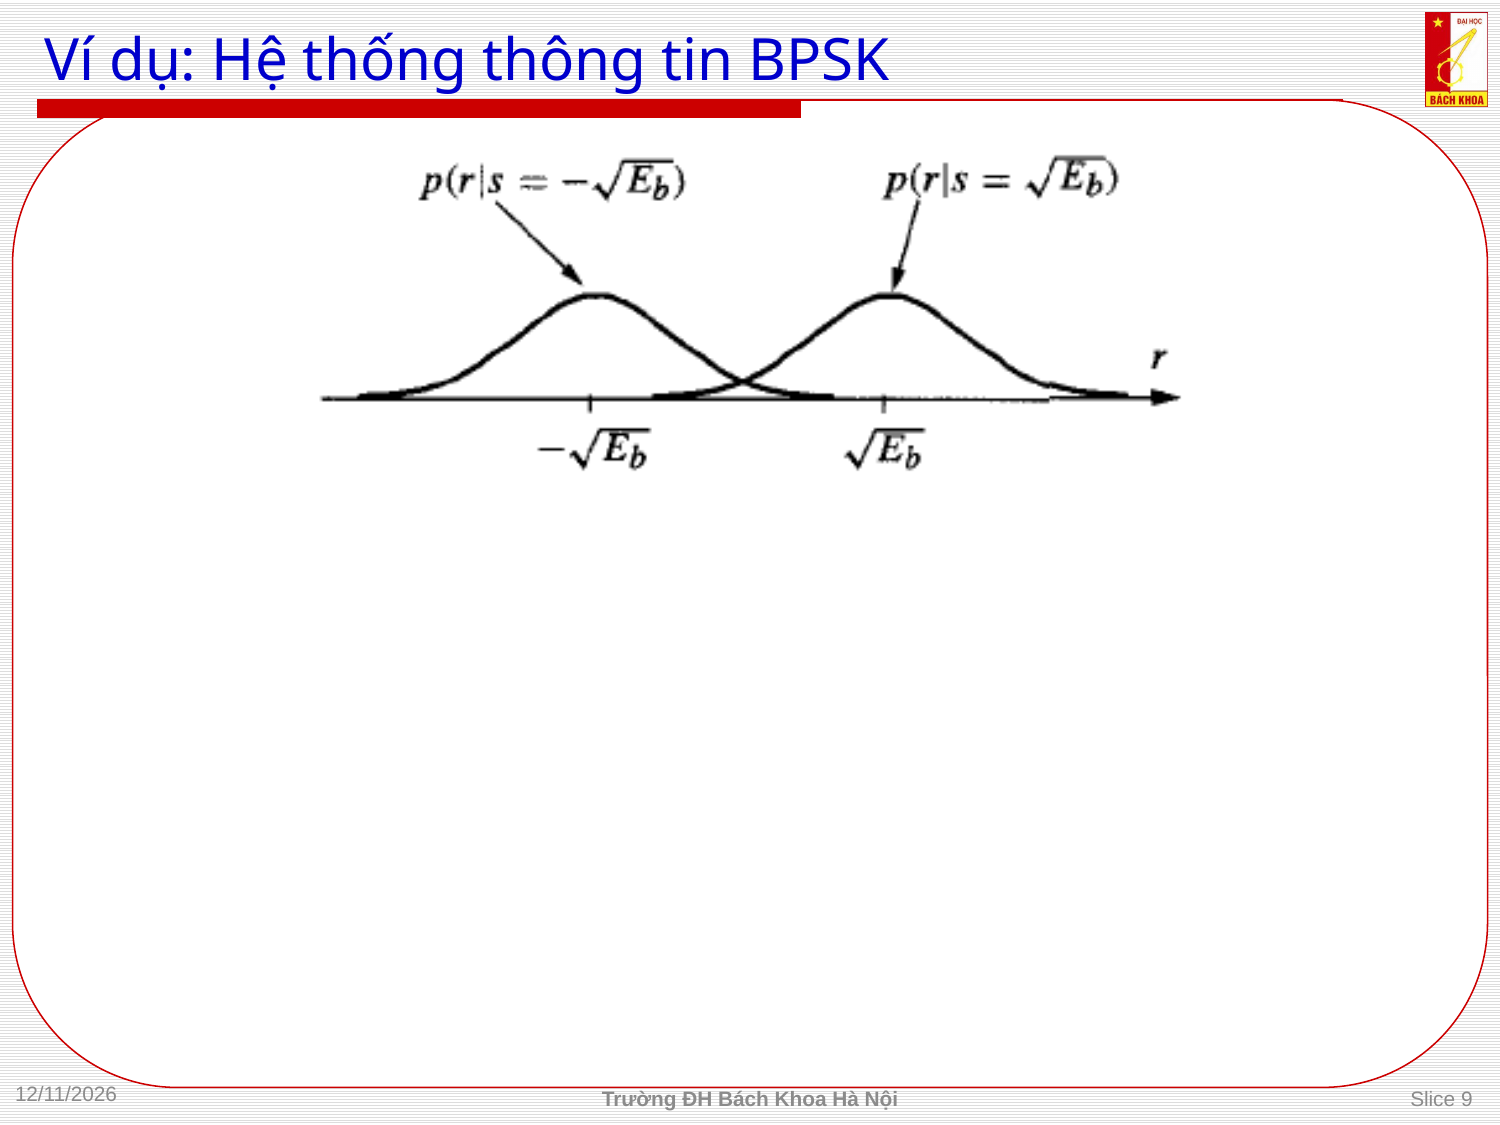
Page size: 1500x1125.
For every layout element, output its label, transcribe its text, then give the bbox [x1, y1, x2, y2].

picture [1425, 12, 1488, 107]
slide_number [0, 1065, 350, 1125]
footer Trường ĐH Bách Khoa Hà Nội [512, 1074, 988, 1125]
title Ví dụ: Hệ thống thông tin BPSK [28, 12, 1376, 101]
slide_number Slice 9 [1374, 1074, 1488, 1125]
picture [244, 124, 1238, 491]
